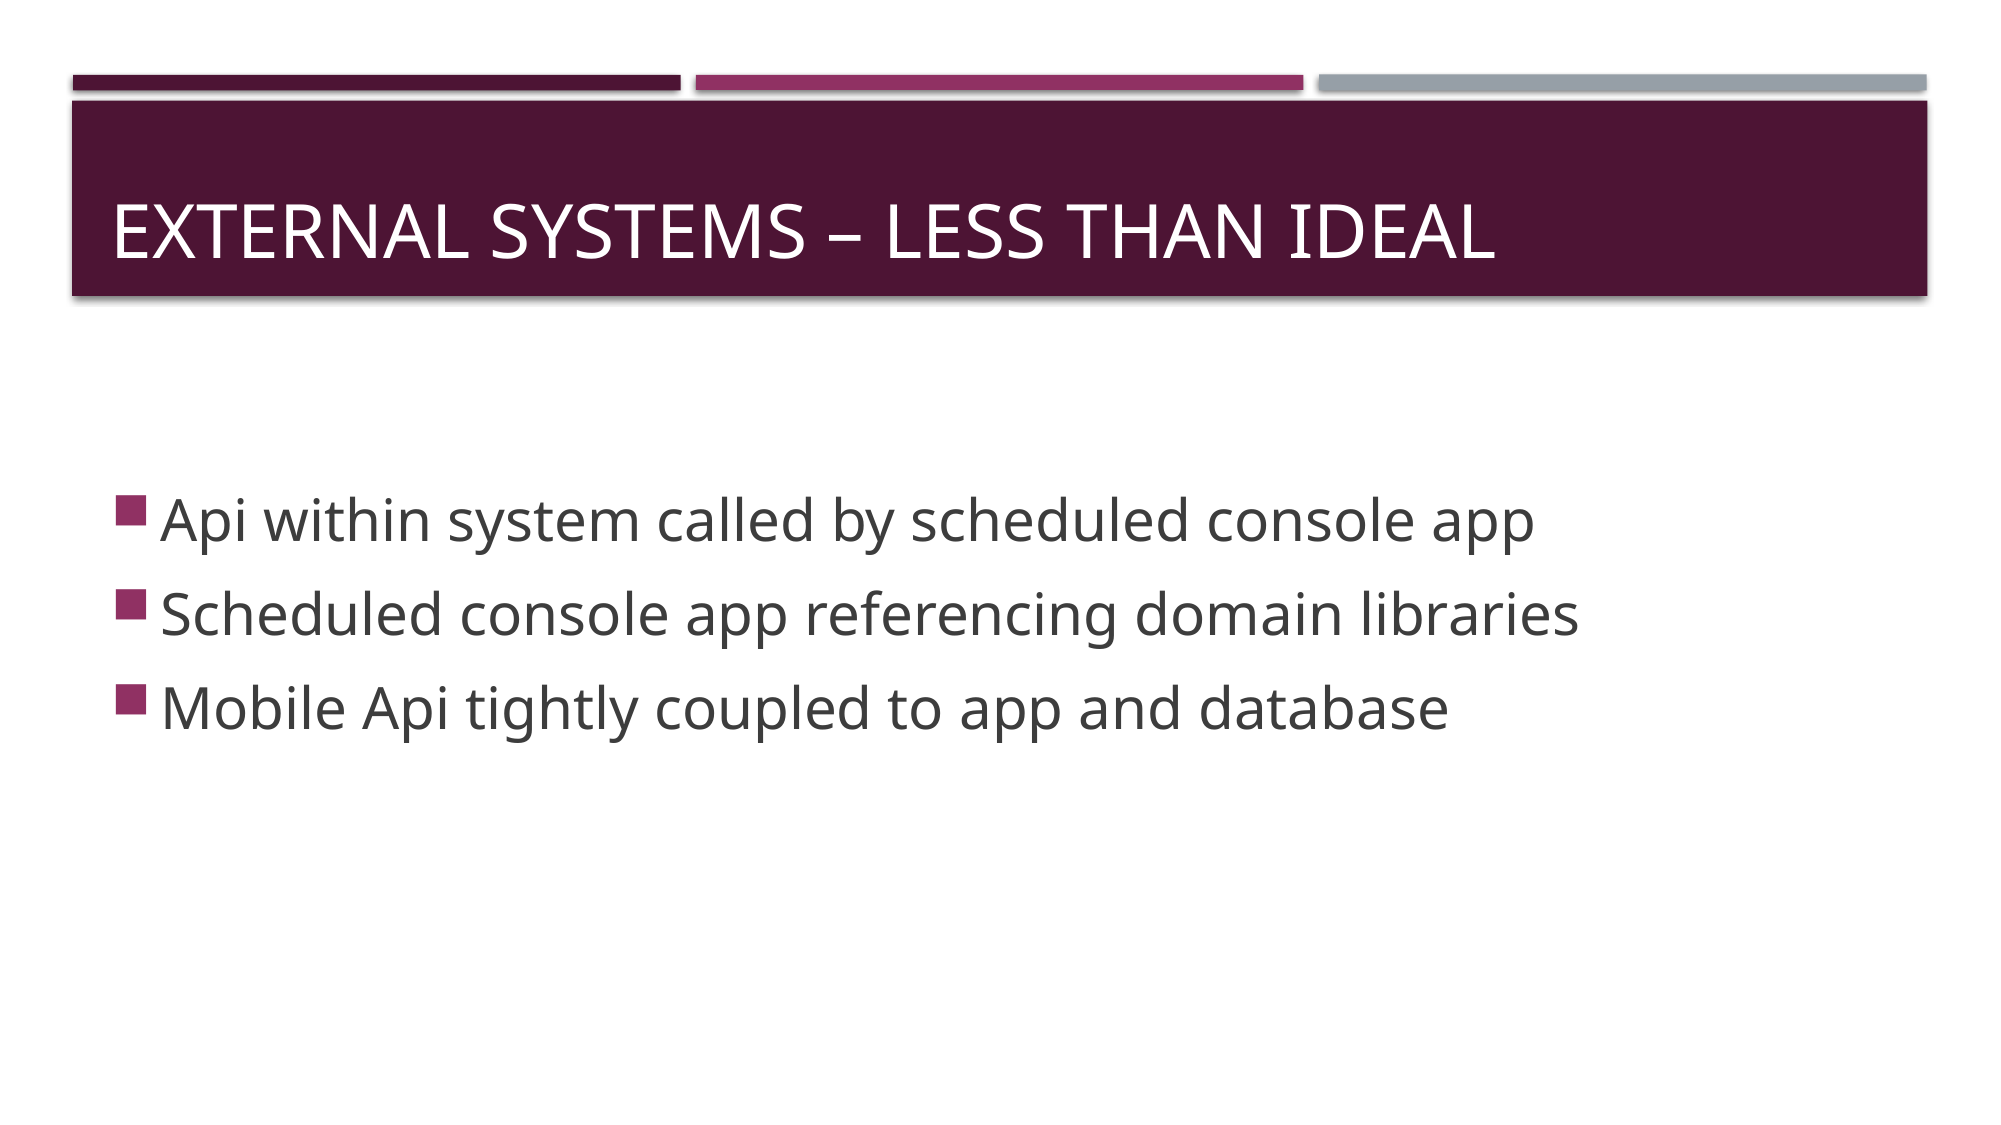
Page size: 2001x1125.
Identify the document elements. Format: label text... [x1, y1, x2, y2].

list Api within system called by scheduled console app Scheduled console app referencing domain libraries Mobile Api tightly coupled to app and database [95, 357, 1905, 962]
title External Systems – Less than ideal [95, 115, 1905, 282]
